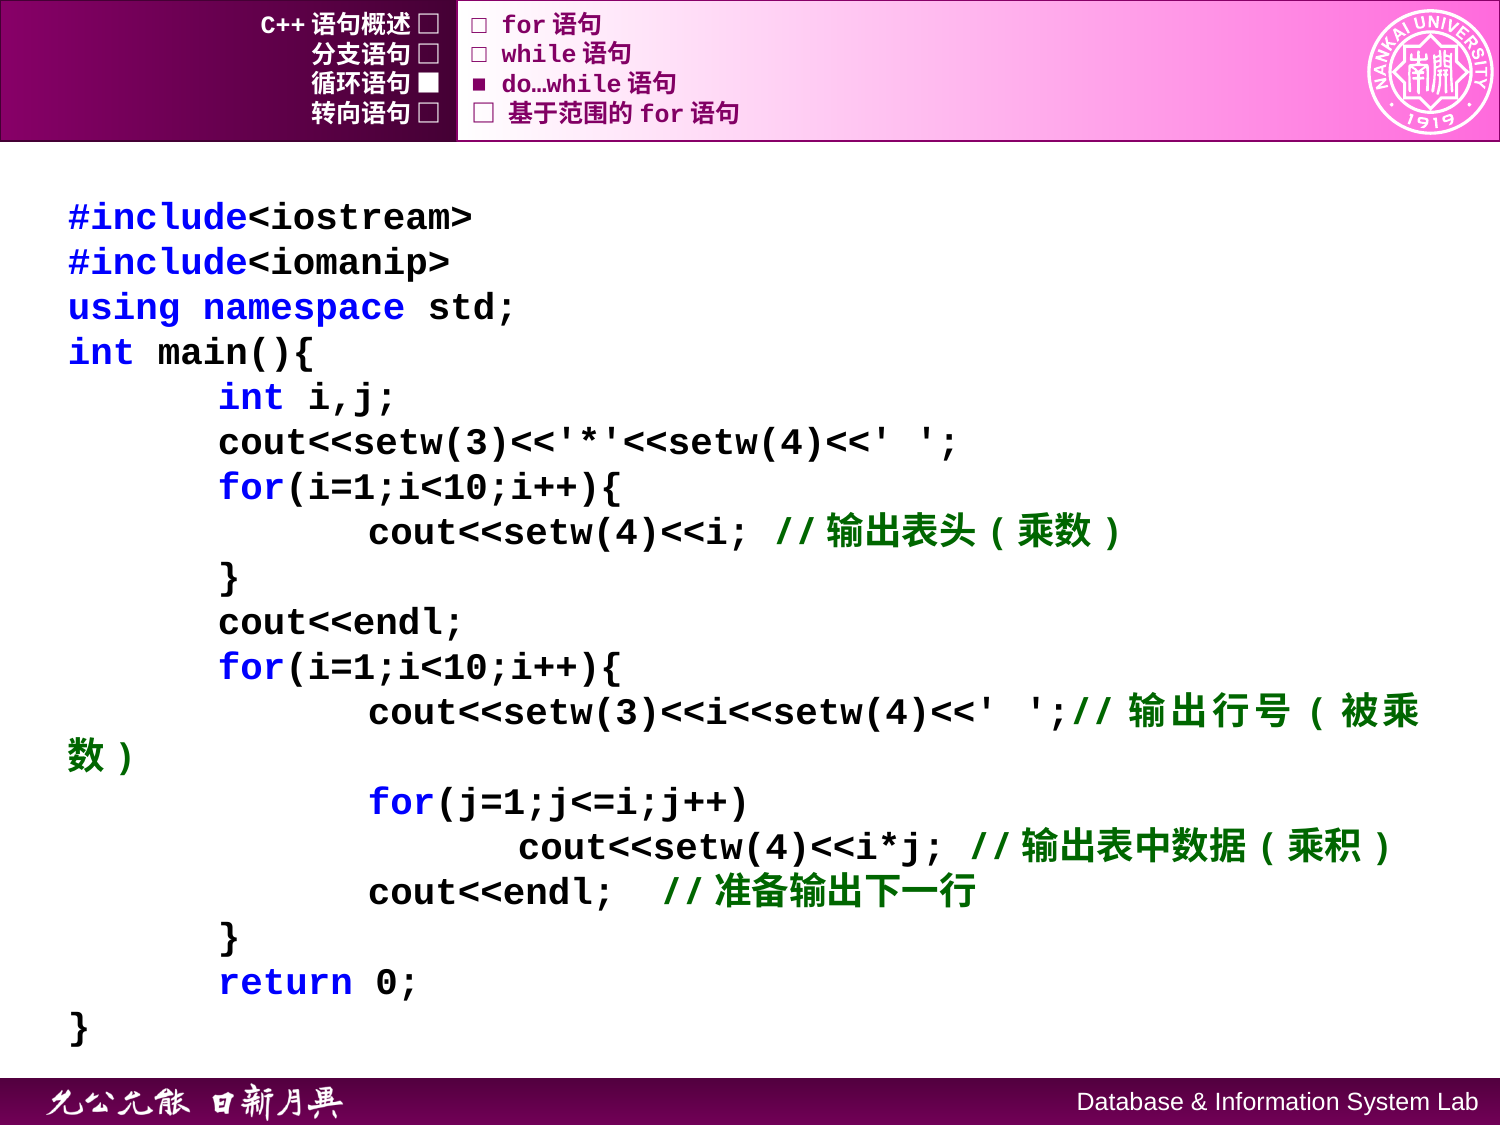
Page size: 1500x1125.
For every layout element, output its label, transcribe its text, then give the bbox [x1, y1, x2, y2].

text_box C++语句概述 □ [0, 7, 455, 36]
text_box #include<iostream> #include<iomanip> using namespace std; int main(){ int i,j; cout<<setw(3)<<'*'<<setw(4)<<' '; for(i=1;i<10;i++){ cout<<setw(4)<<i; //输出表头(乘数) } cout<<endl; for(i=1;i<10;i++){ cout<<setw(3)<<i<<setw(4)<<' ';//输出行号(被乘数) for(j=1;j<=i;j++) cout<<setw(4)<<i*j; //输出表中数据(乘积) cout<<endl; //准备输出下一行 } return 0; } [53, 184, 1436, 1055]
text_box □ while语句 [455, 36, 1361, 66]
text_box □ for语句 [455, 7, 1361, 36]
text_box 分支语句 □ [0, 36, 455, 66]
text_box 循环语句 ■ [0, 66, 455, 95]
text_box ■ do…while语句 [455, 66, 1361, 95]
picture [35, 1081, 356, 1122]
text_box 转向语句 □ [0, 95, 455, 129]
text_box □ 基于范围的for语句 [455, 95, 1361, 129]
